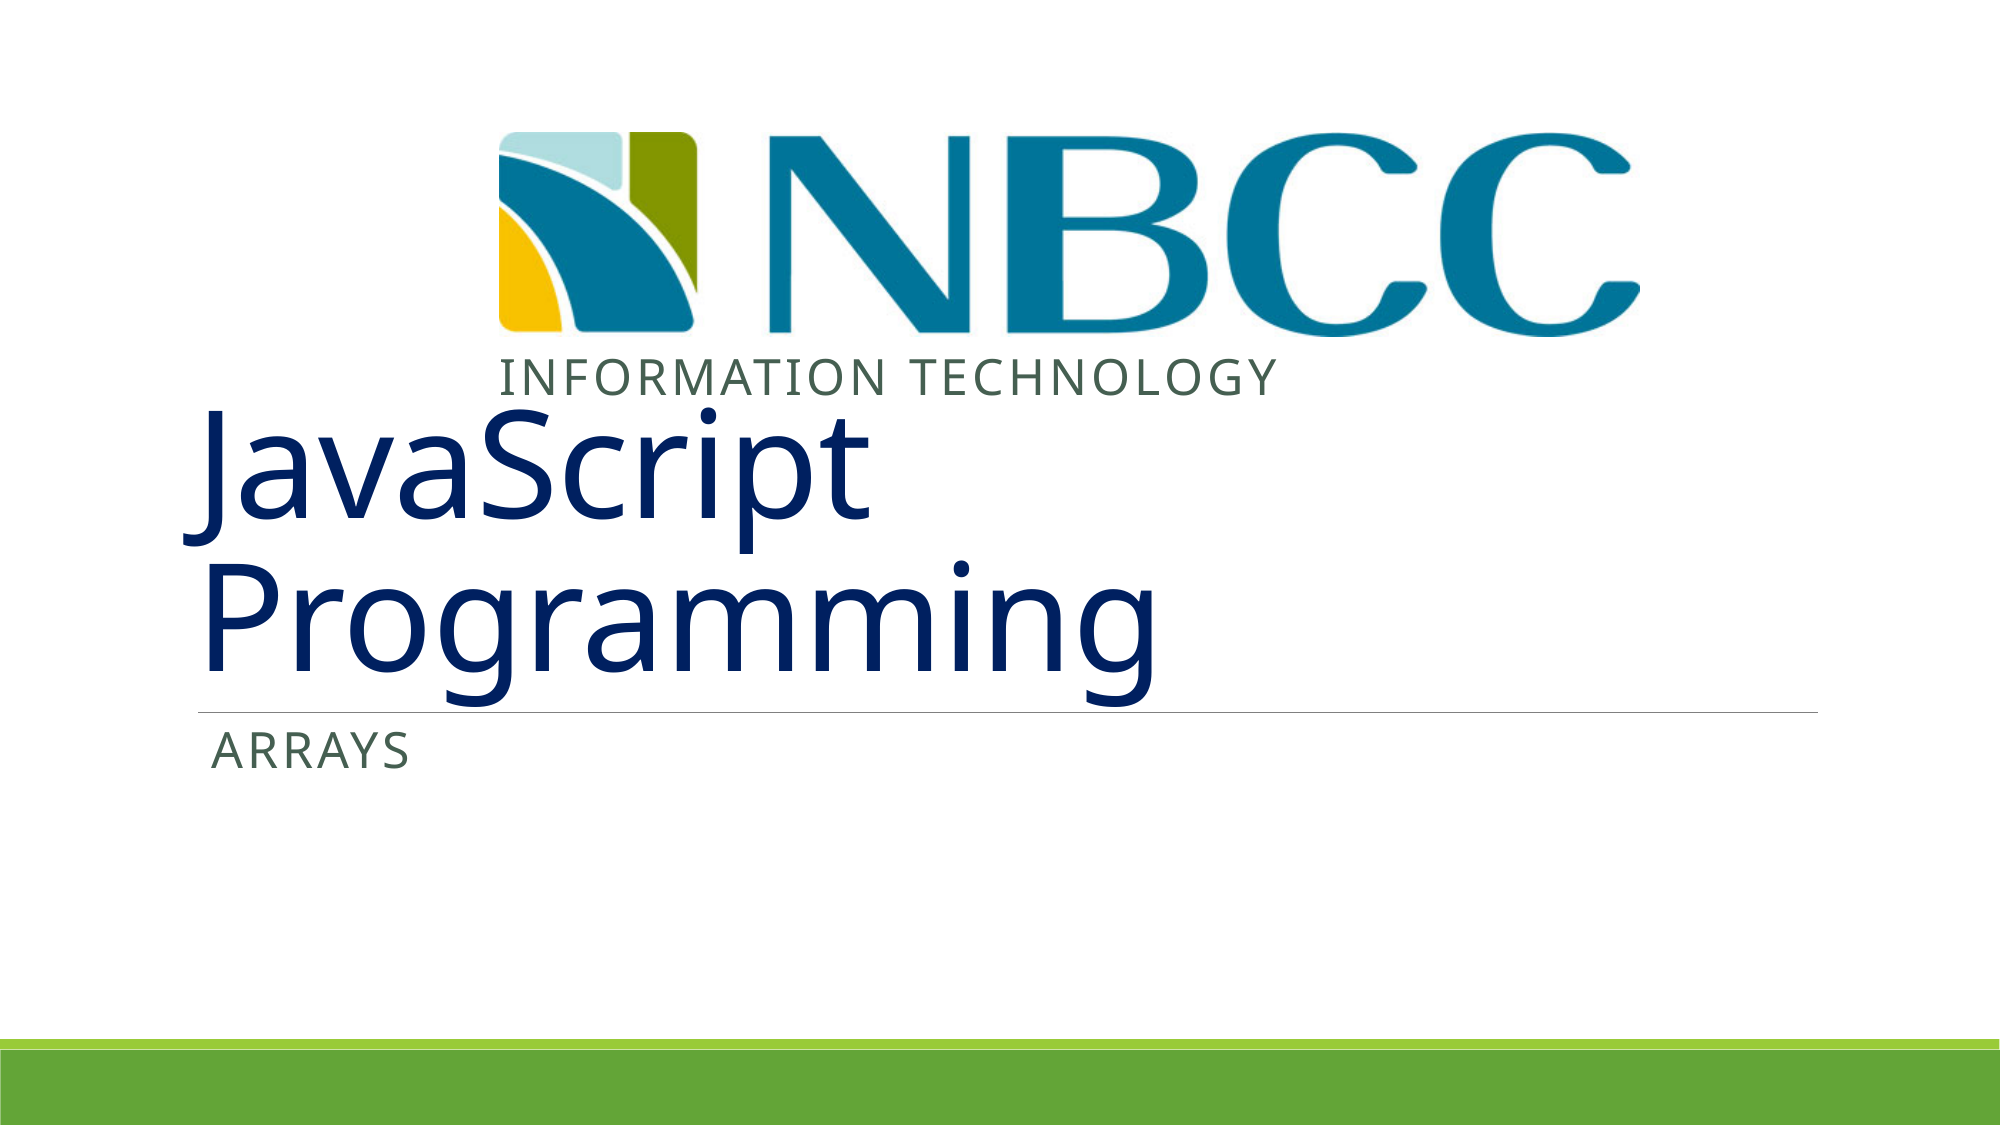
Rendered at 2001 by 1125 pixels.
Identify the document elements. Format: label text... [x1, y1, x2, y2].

subtitle Information Technology [484, 344, 2000, 434]
picture [498, 131, 1640, 337]
title JavaScript Programming [180, 124, 1830, 710]
text_box arrays [196, 717, 1847, 807]
picture [1555, 291, 1640, 337]
